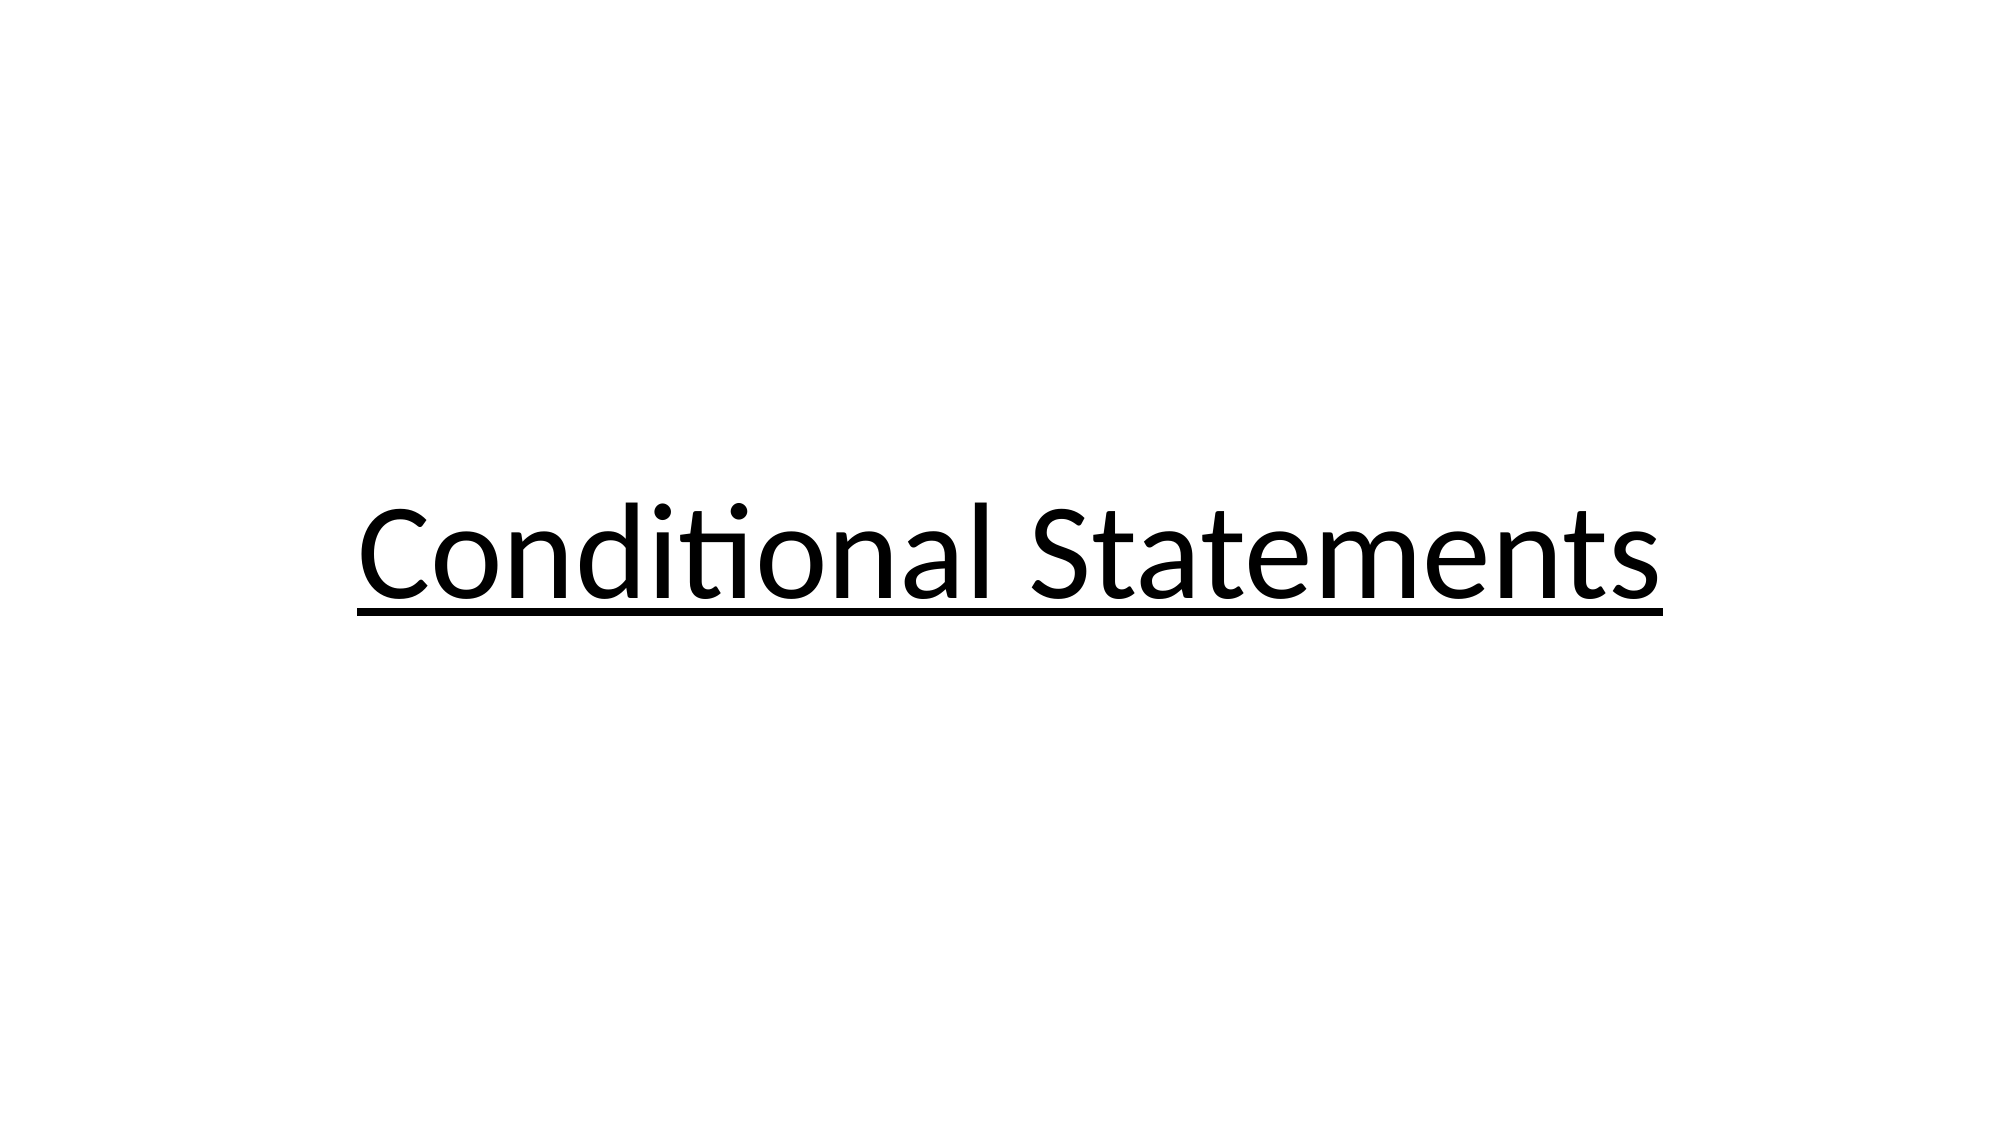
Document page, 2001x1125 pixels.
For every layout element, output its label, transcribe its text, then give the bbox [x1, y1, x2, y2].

text_box Conditional Statements [342, 454, 2000, 634]
